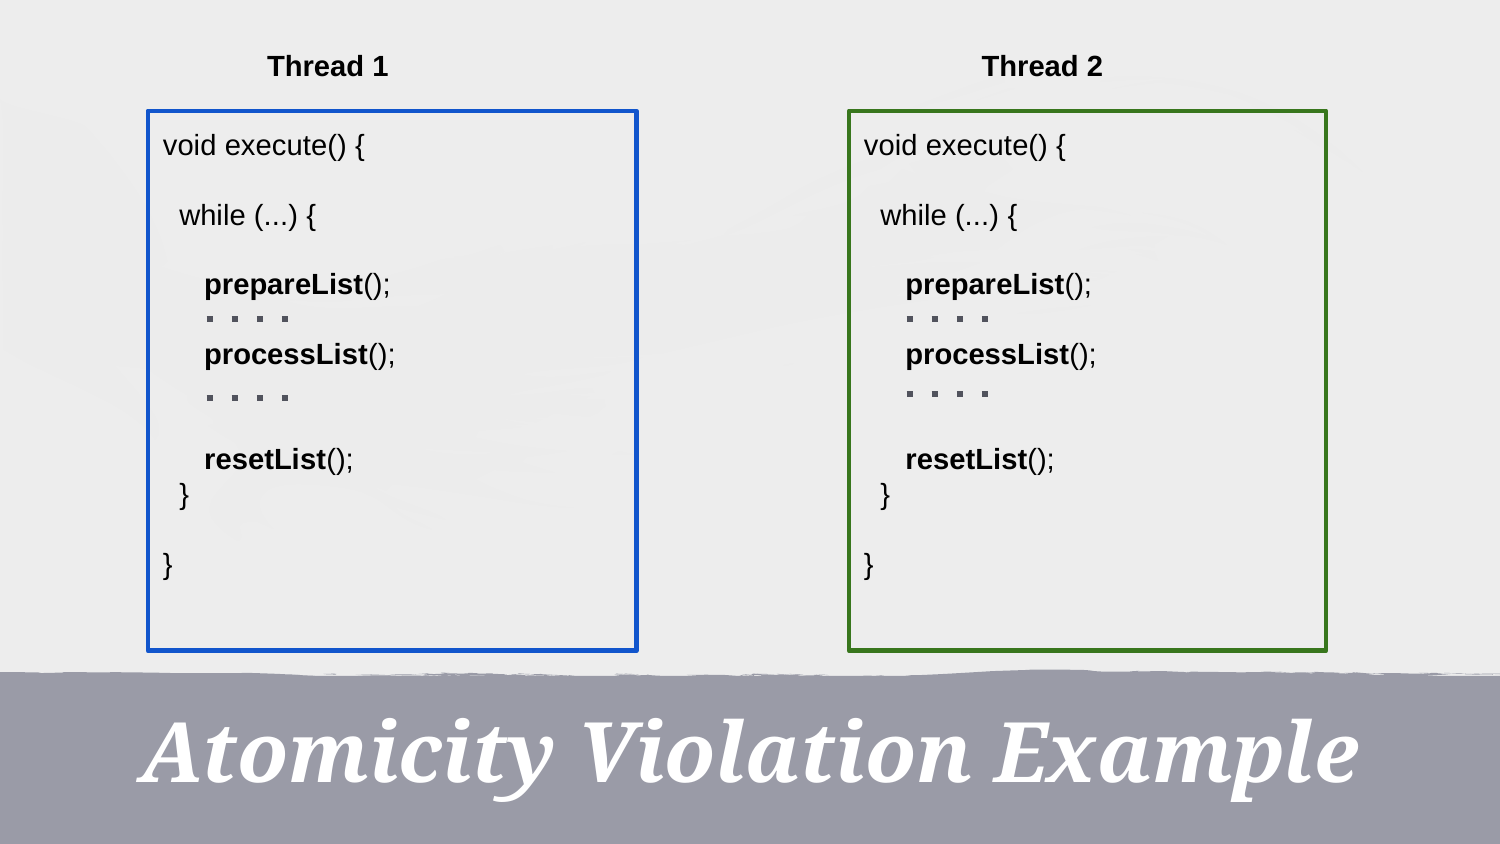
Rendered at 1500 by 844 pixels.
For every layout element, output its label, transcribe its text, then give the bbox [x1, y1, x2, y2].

text_box void execute() { while (...) { prepareList(); processList(); resetList(); } } [147, 110, 637, 651]
list Atomicity Violation Example [75, 684, 1425, 796]
text_box void execute() { while (...) { prepareList(); processList(); resetList(); } } [849, 110, 1326, 651]
text_box Thread 1 [252, 32, 523, 91]
text_box Thread 2 [966, 32, 1237, 91]
